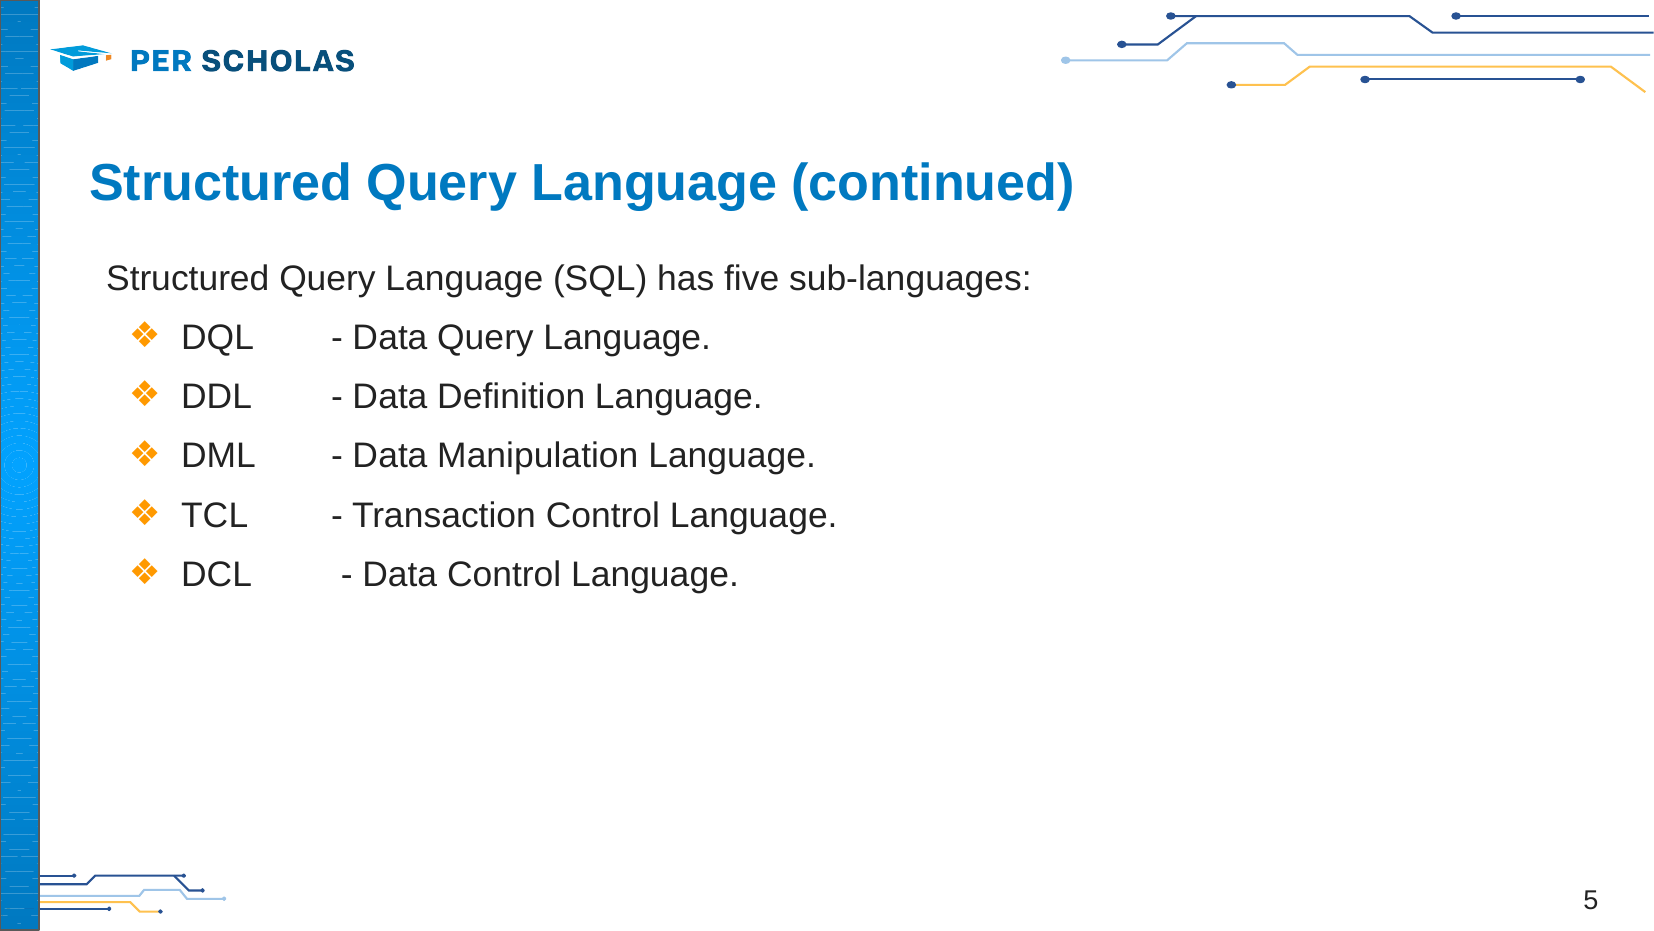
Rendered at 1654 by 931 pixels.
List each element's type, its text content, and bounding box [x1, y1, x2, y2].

list Structured Query Language (SQL) has five sub-languages: DQL - Data Query Language. DDL - Data Definition Language. DML - Data Manipulation Language. TCL - Transaction Control Language. DCL - Data Control Language. [93, 242, 1575, 606]
picture [40, 19, 374, 91]
title Structured Query Language (continued) [77, 132, 1545, 228]
slide_number ‹#› [1538, 847, 1644, 921]
